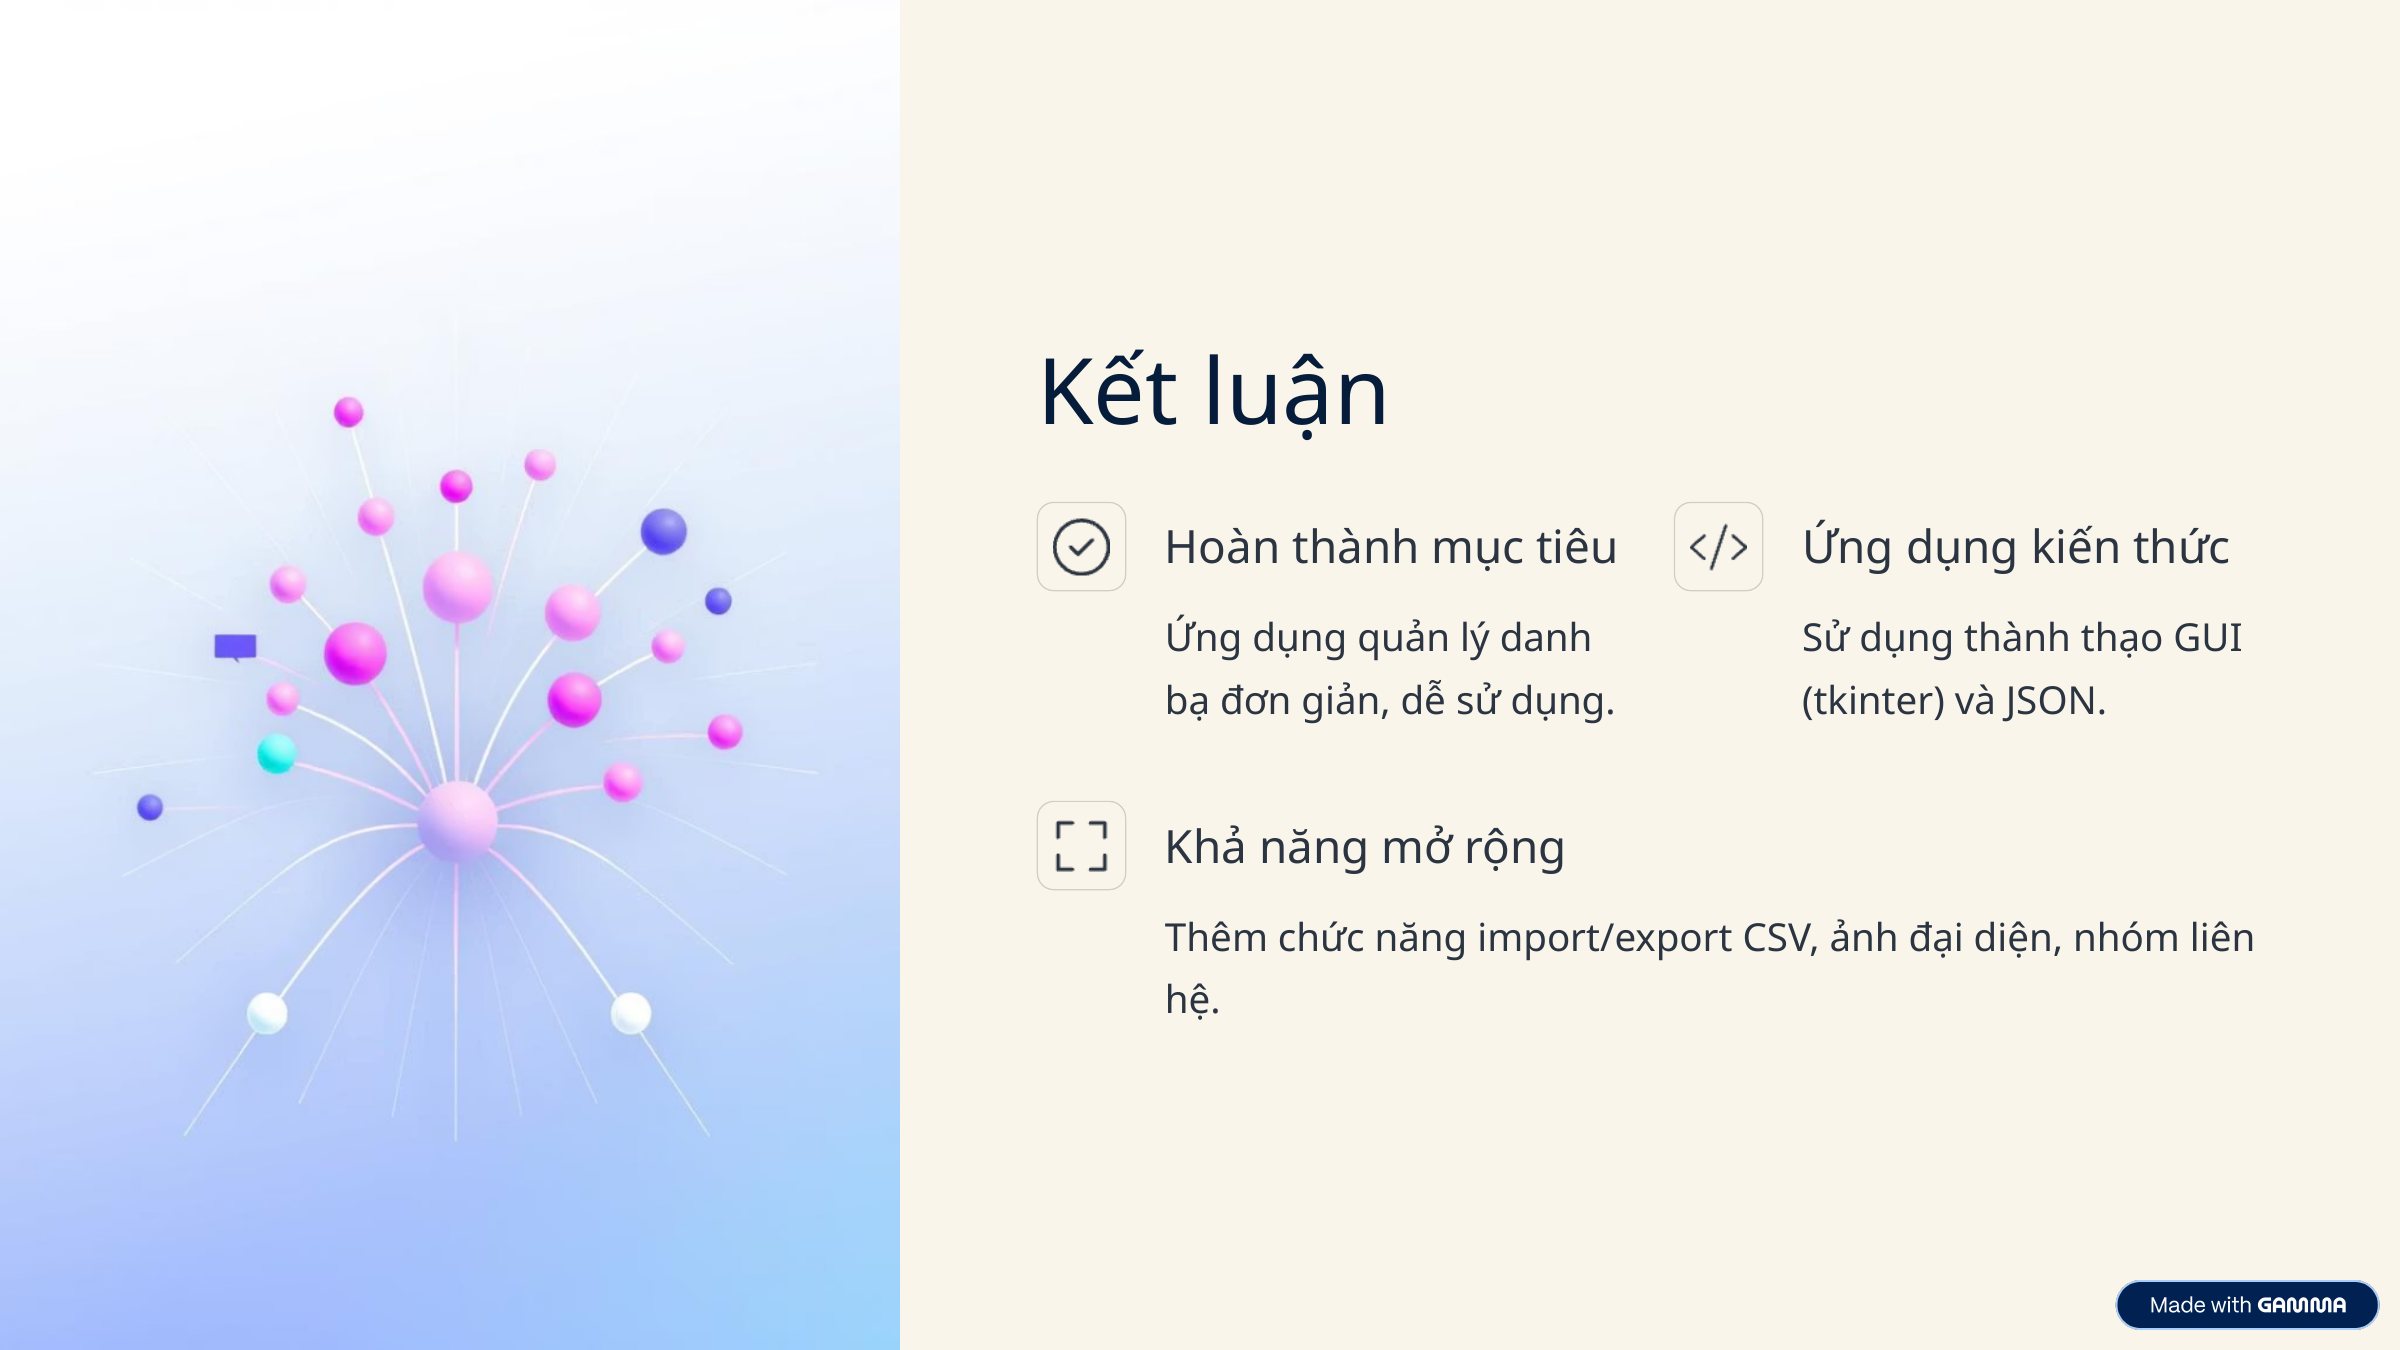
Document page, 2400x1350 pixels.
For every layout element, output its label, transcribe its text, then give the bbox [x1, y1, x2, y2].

picture [1690, 511, 1747, 582]
picture [1053, 511, 1110, 582]
text_box [1674, 502, 1763, 591]
text_box Sử dụng thành thạo GUI (tkinter) và JSON. [1802, 597, 2263, 723]
picture [0, 0, 900, 1350]
text_box Khả năng mở rộng [1165, 814, 1627, 873]
text_box Kết luận [1037, 328, 1962, 444]
text_box [1037, 801, 1126, 890]
picture [1053, 810, 1110, 881]
text_box Thêm chức năng import/export CSV, ảnh đại diện, nhóm liên hệ. [1165, 896, 2263, 1022]
text_box Ứng dụng kiến thức [1802, 515, 2263, 574]
picture [2106, 1271, 2389, 1339]
text_box [1037, 502, 1126, 591]
text_box Hoàn thành mục tiêu [1165, 515, 1626, 574]
text_box Ứng dụng quản lý danh bạ đơn giản, dễ sử dụng. [1165, 597, 1626, 723]
